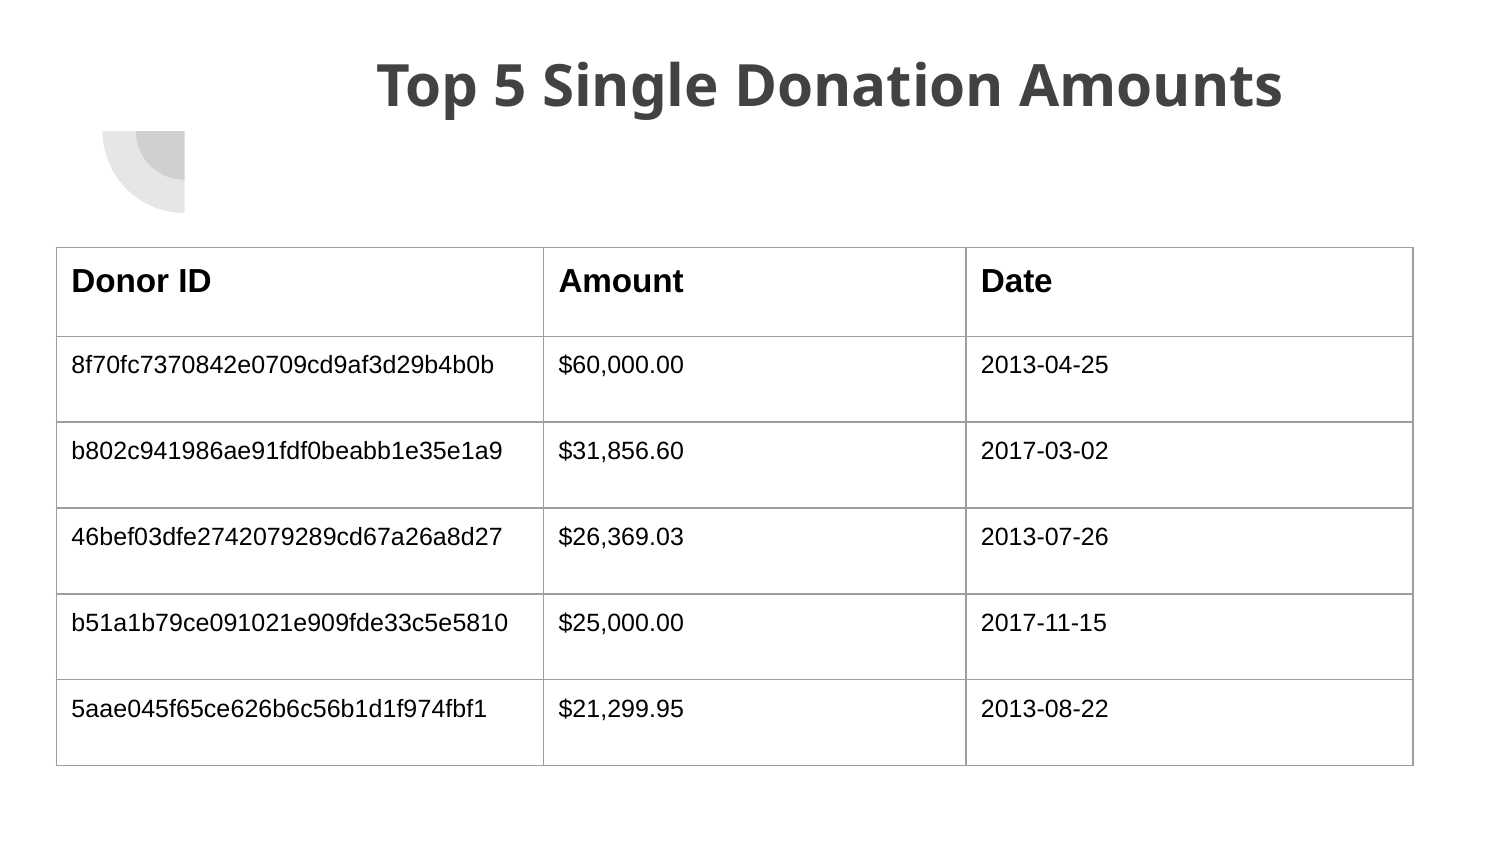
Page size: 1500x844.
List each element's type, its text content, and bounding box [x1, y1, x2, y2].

table_header Amount [544, 248, 965, 336]
table_cell 2013-07-26 [967, 509, 1412, 593]
table_header Donor ID [57, 248, 543, 336]
table_header Date [967, 248, 1412, 336]
table_cell $25,000.00 [544, 595, 965, 679]
table_cell 2013-08-22 [967, 680, 1412, 765]
table_cell $26,369.03 [544, 509, 965, 593]
title Top 5 Single Donation Amounts [162, 32, 1317, 197]
table_cell b802c941986ae91fdf0beabb1e35e1a9 [57, 423, 543, 507]
table_cell 2017-11-15 [967, 595, 1412, 679]
table_cell 8f70fc7370842e0709cd9af3d29b4b0b [57, 337, 543, 421]
table_cell $31,856.60 [544, 423, 965, 507]
table_cell 5aae045f65ce626b6c56b1d1f974fbf1 [57, 680, 543, 765]
table_cell 2017-03-02 [967, 423, 1412, 507]
table_cell 46bef03dfe2742079289cd67a26a8d27 [57, 509, 543, 593]
table_cell $60,000.00 [544, 337, 965, 421]
table_cell b51a1b79ce091021e909fde33c5e5810 [57, 595, 543, 679]
table_cell 2013-04-25 [967, 337, 1412, 421]
table_cell $21,299.95 [544, 680, 965, 765]
